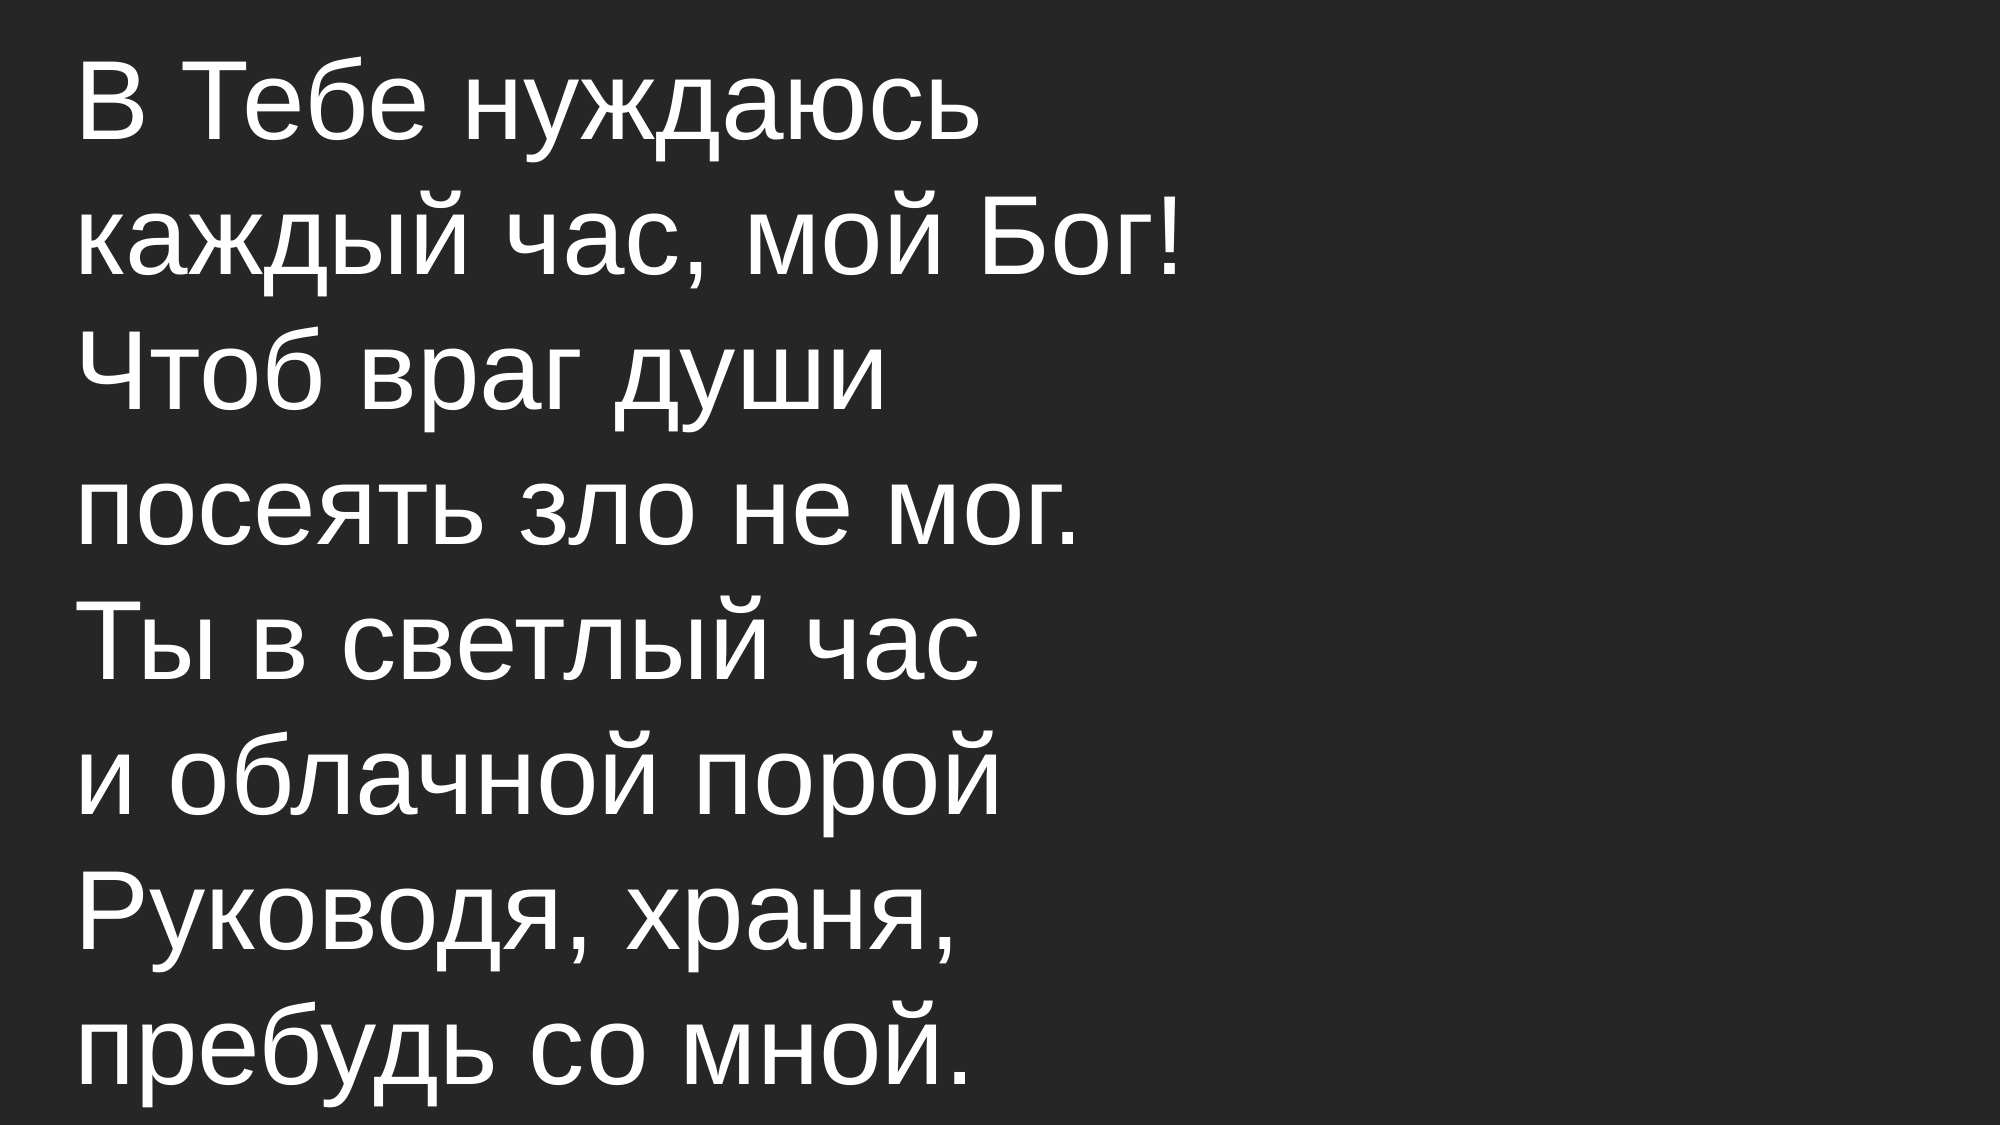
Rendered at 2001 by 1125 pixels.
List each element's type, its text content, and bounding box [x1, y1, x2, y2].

title В Тебе нуждаюсь каждый час, мой Бог! Чтоб враг души посеять зло не мог. Ты в светлый час и облачной порой Руководя, храня, пребудь со мной. [59, 19, 2000, 1088]
